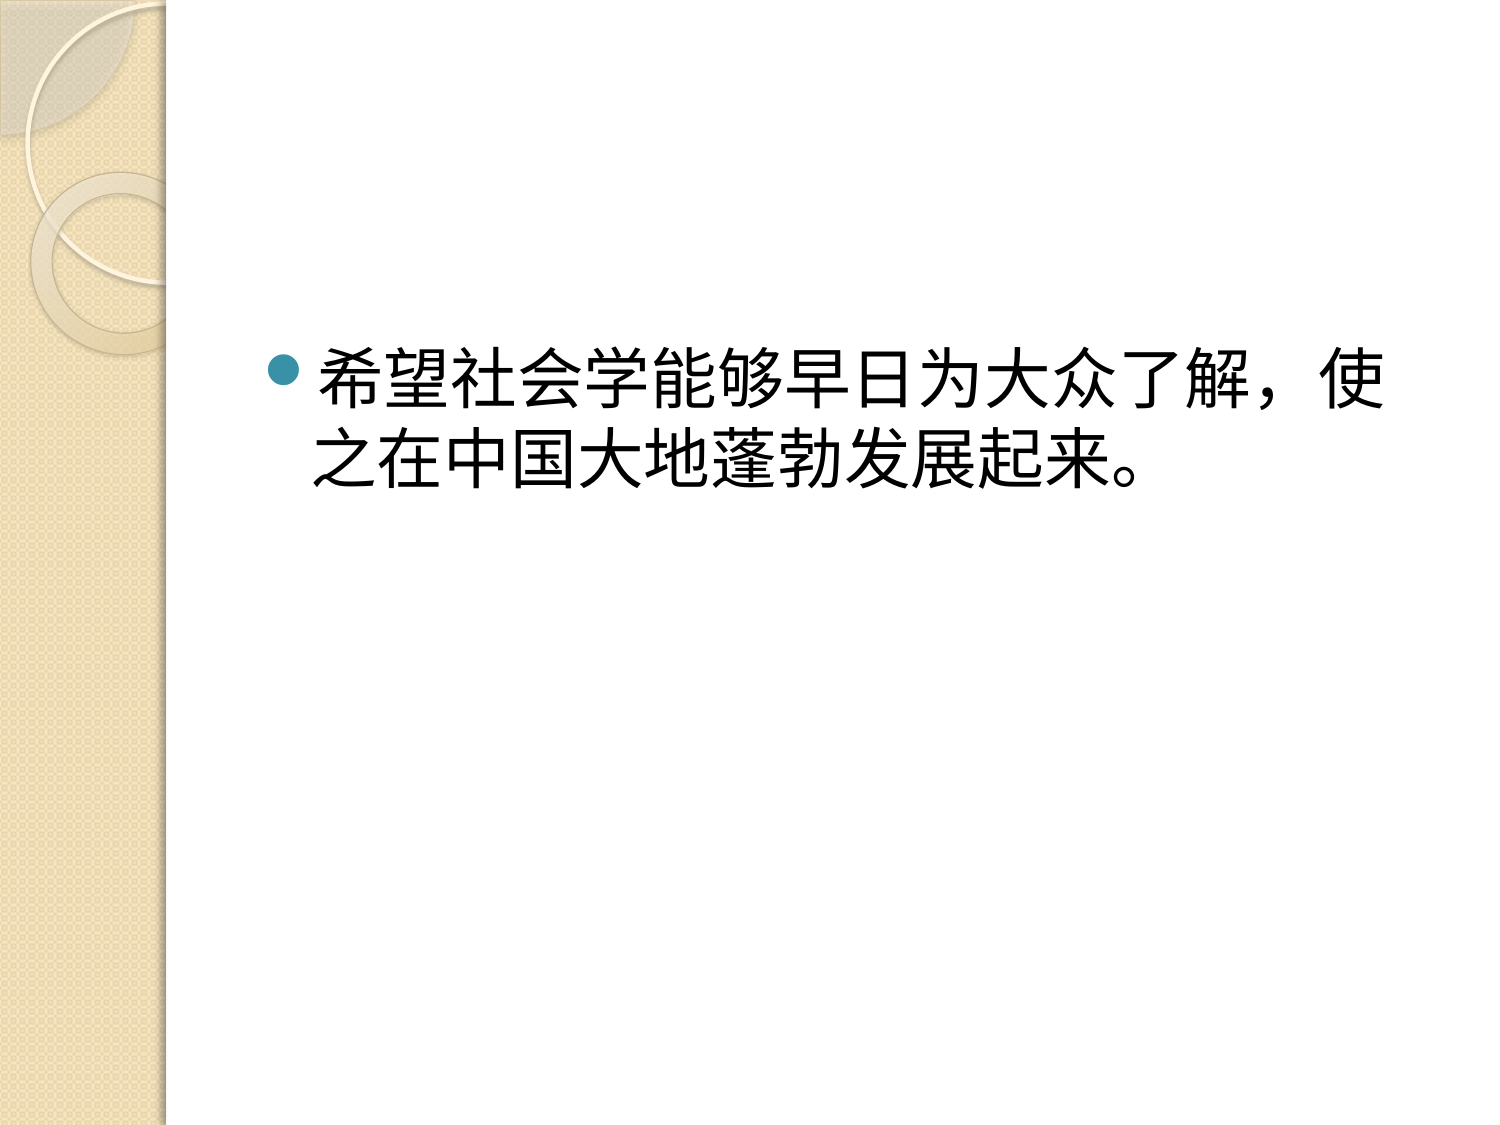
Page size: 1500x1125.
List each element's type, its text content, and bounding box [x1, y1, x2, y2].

list 希望社会学能够早日为大众了解，使之在中国大地蓬勃发展起来。 [235, 237, 1466, 1025]
